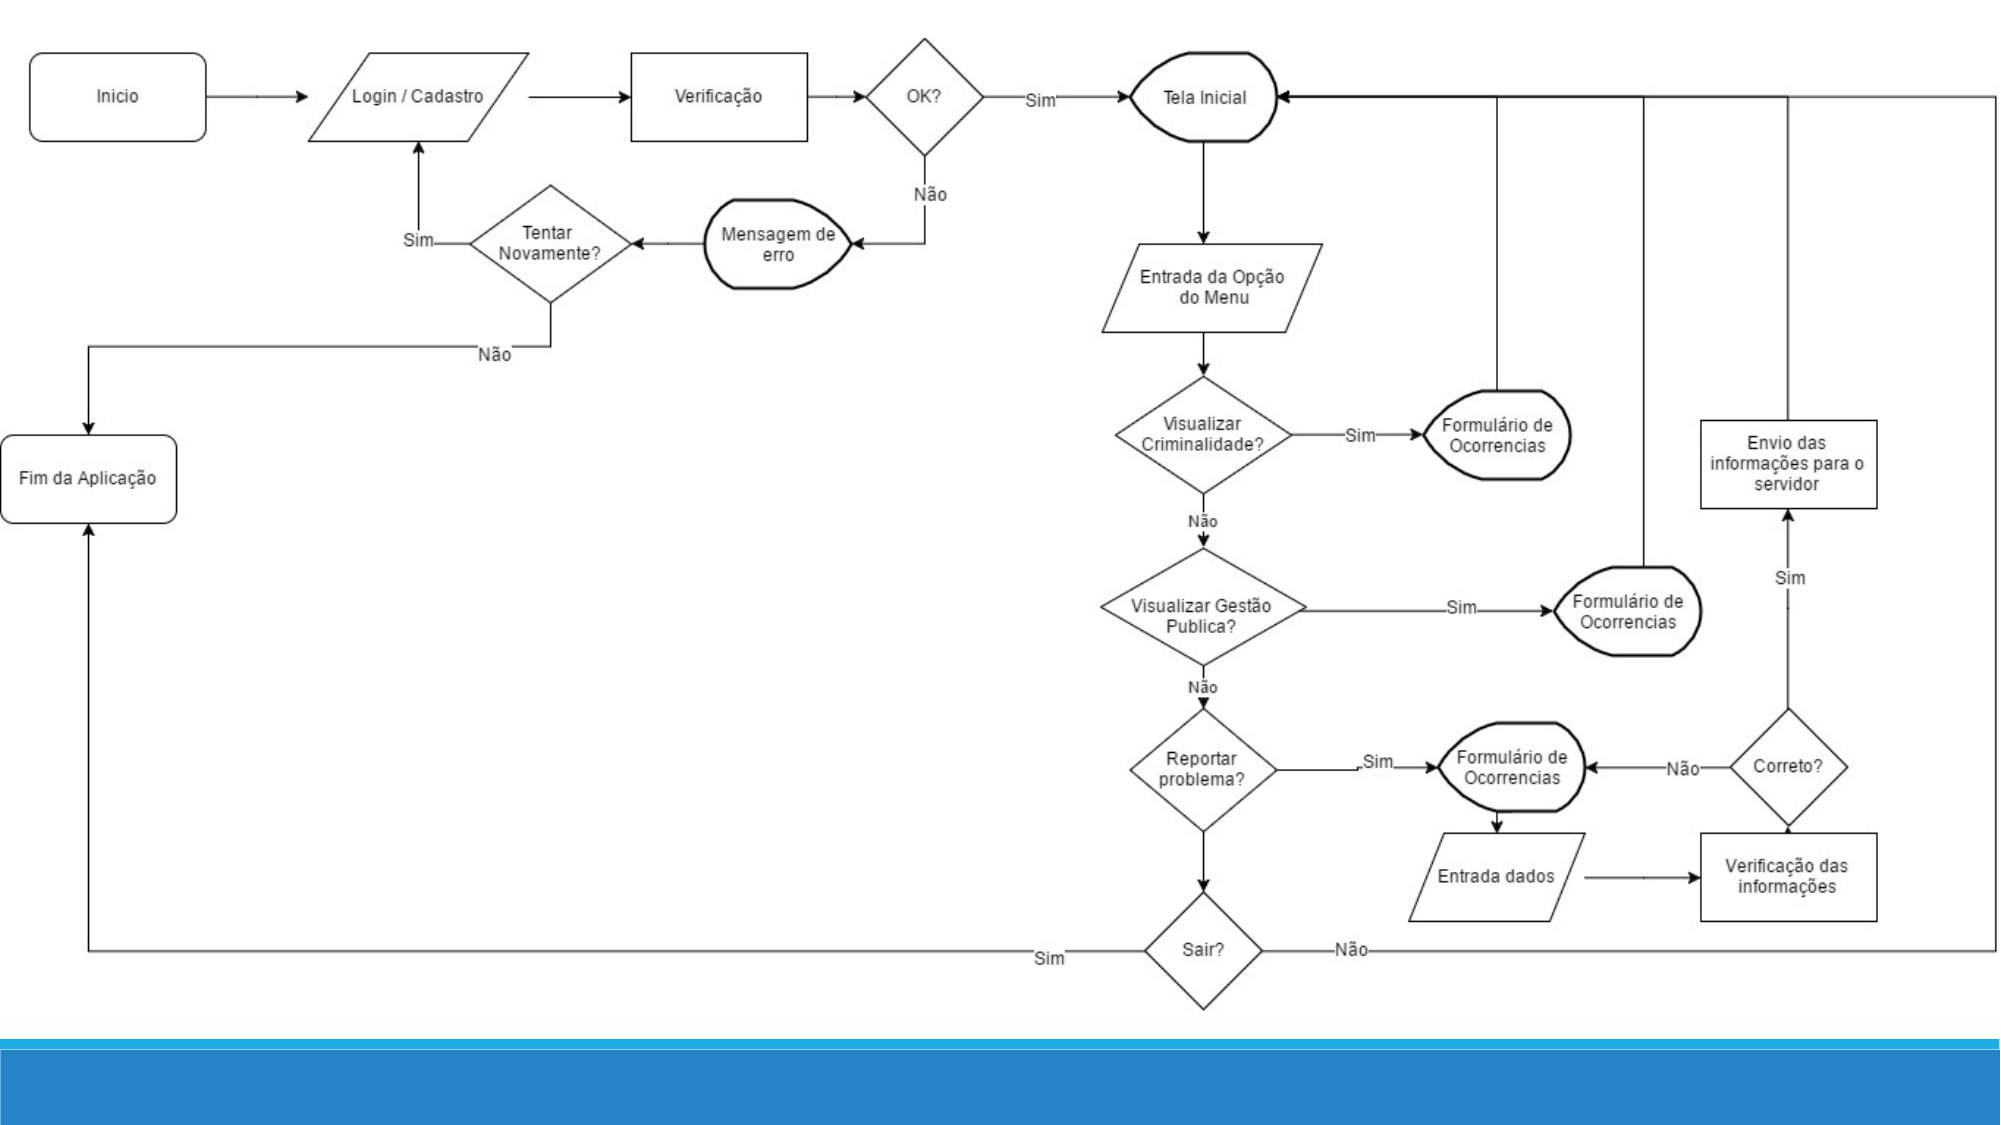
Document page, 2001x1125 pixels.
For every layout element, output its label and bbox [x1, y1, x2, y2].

list [0, 38, 2000, 1012]
